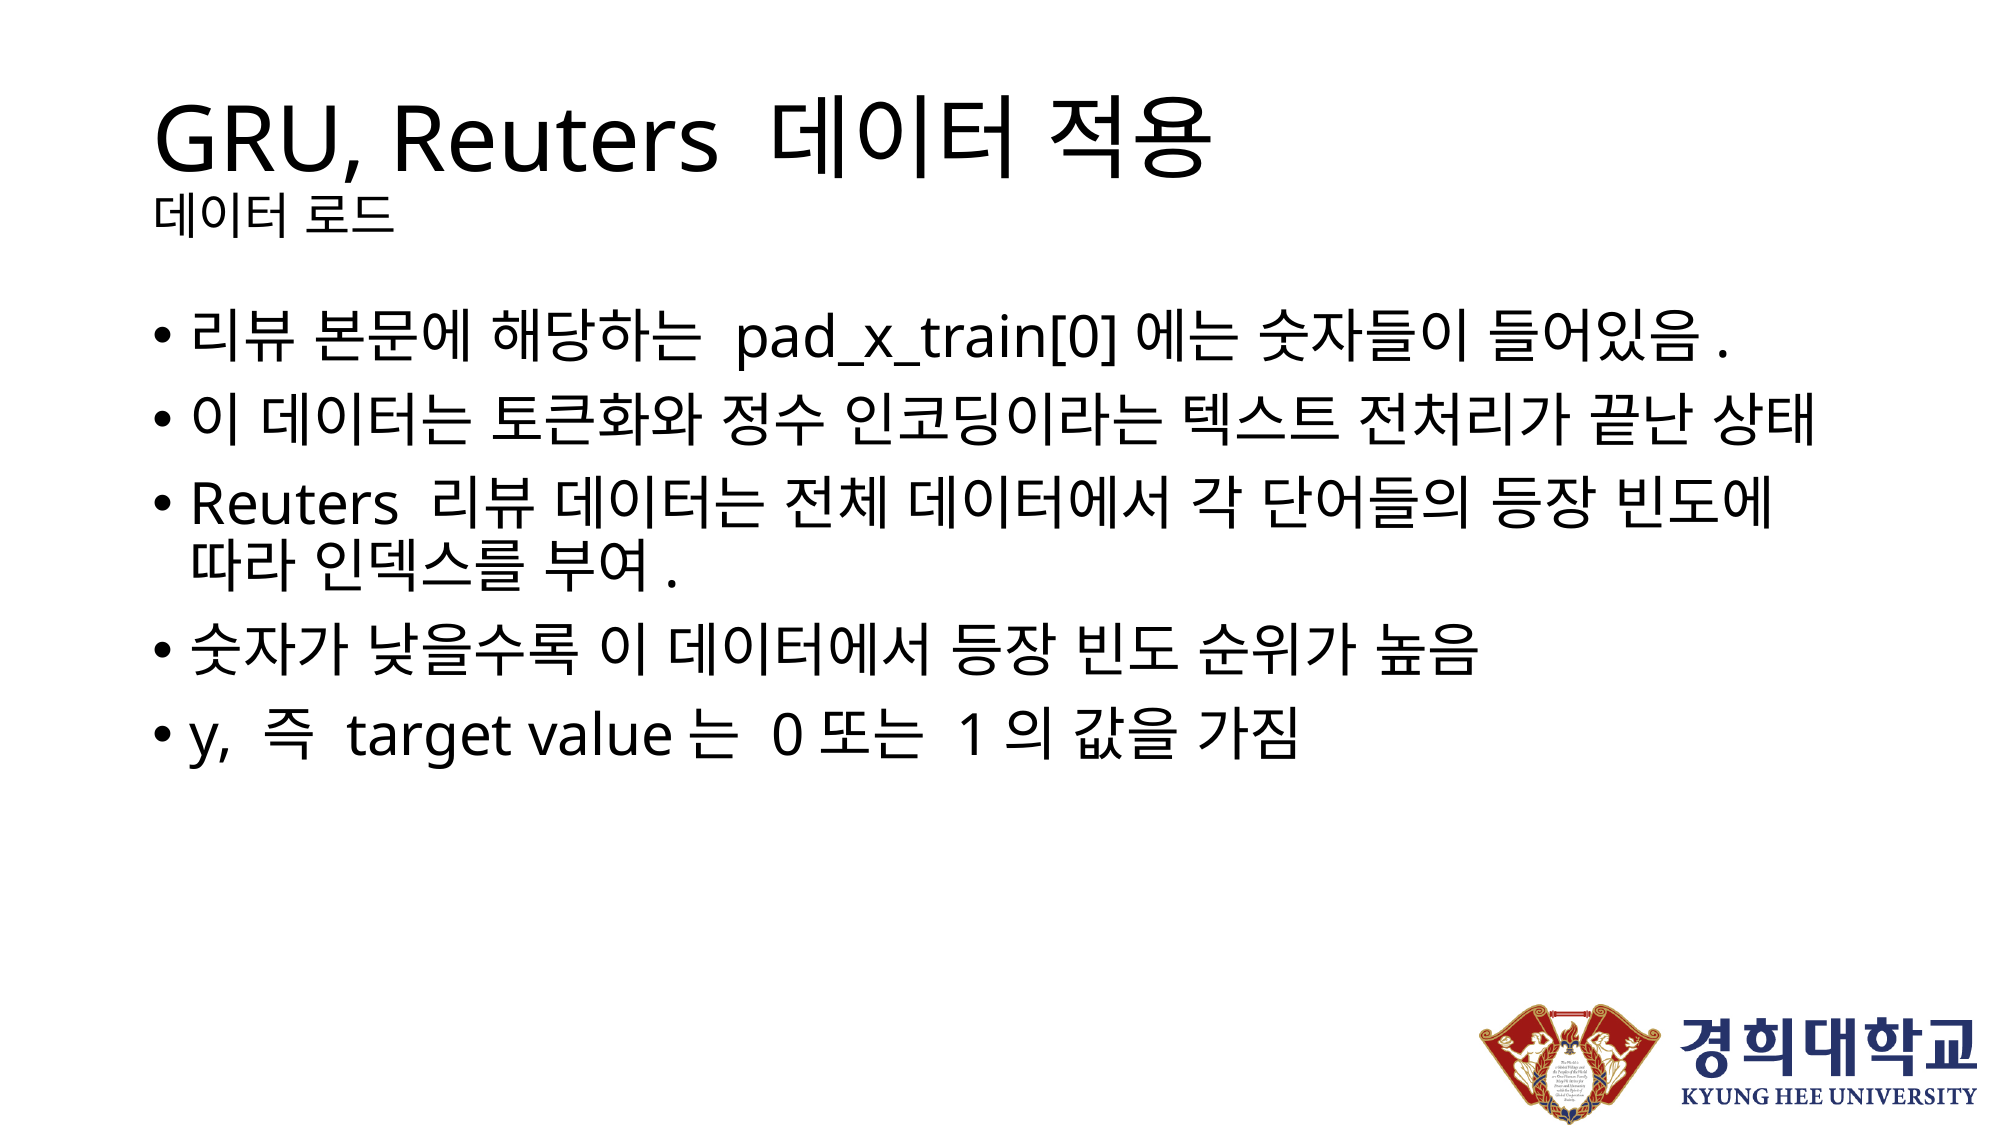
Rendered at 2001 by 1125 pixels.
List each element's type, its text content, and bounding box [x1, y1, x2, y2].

picture [1479, 1004, 1977, 1125]
list 리뷰 본문에 해당하는 pad_x_train[0]에는 숫자들이 들어있음. 이 데이터는 토큰화와 정수 인코딩이라는 텍스트 전처리가 끝난 상태 Reuters 리뷰 데이터는 전체 데이터에서 각 단어들의 등장 빈도에 따라 인덱스를 부여. 숫자가 낮을수록 이 데이터에서 등장 빈도 순위가 높음 y, 즉 target value는 0또는 1의 값을 가짐 [137, 299, 1863, 1014]
title GRU, Reuters 데이터 적용 데이터 로드 [137, 59, 1863, 278]
